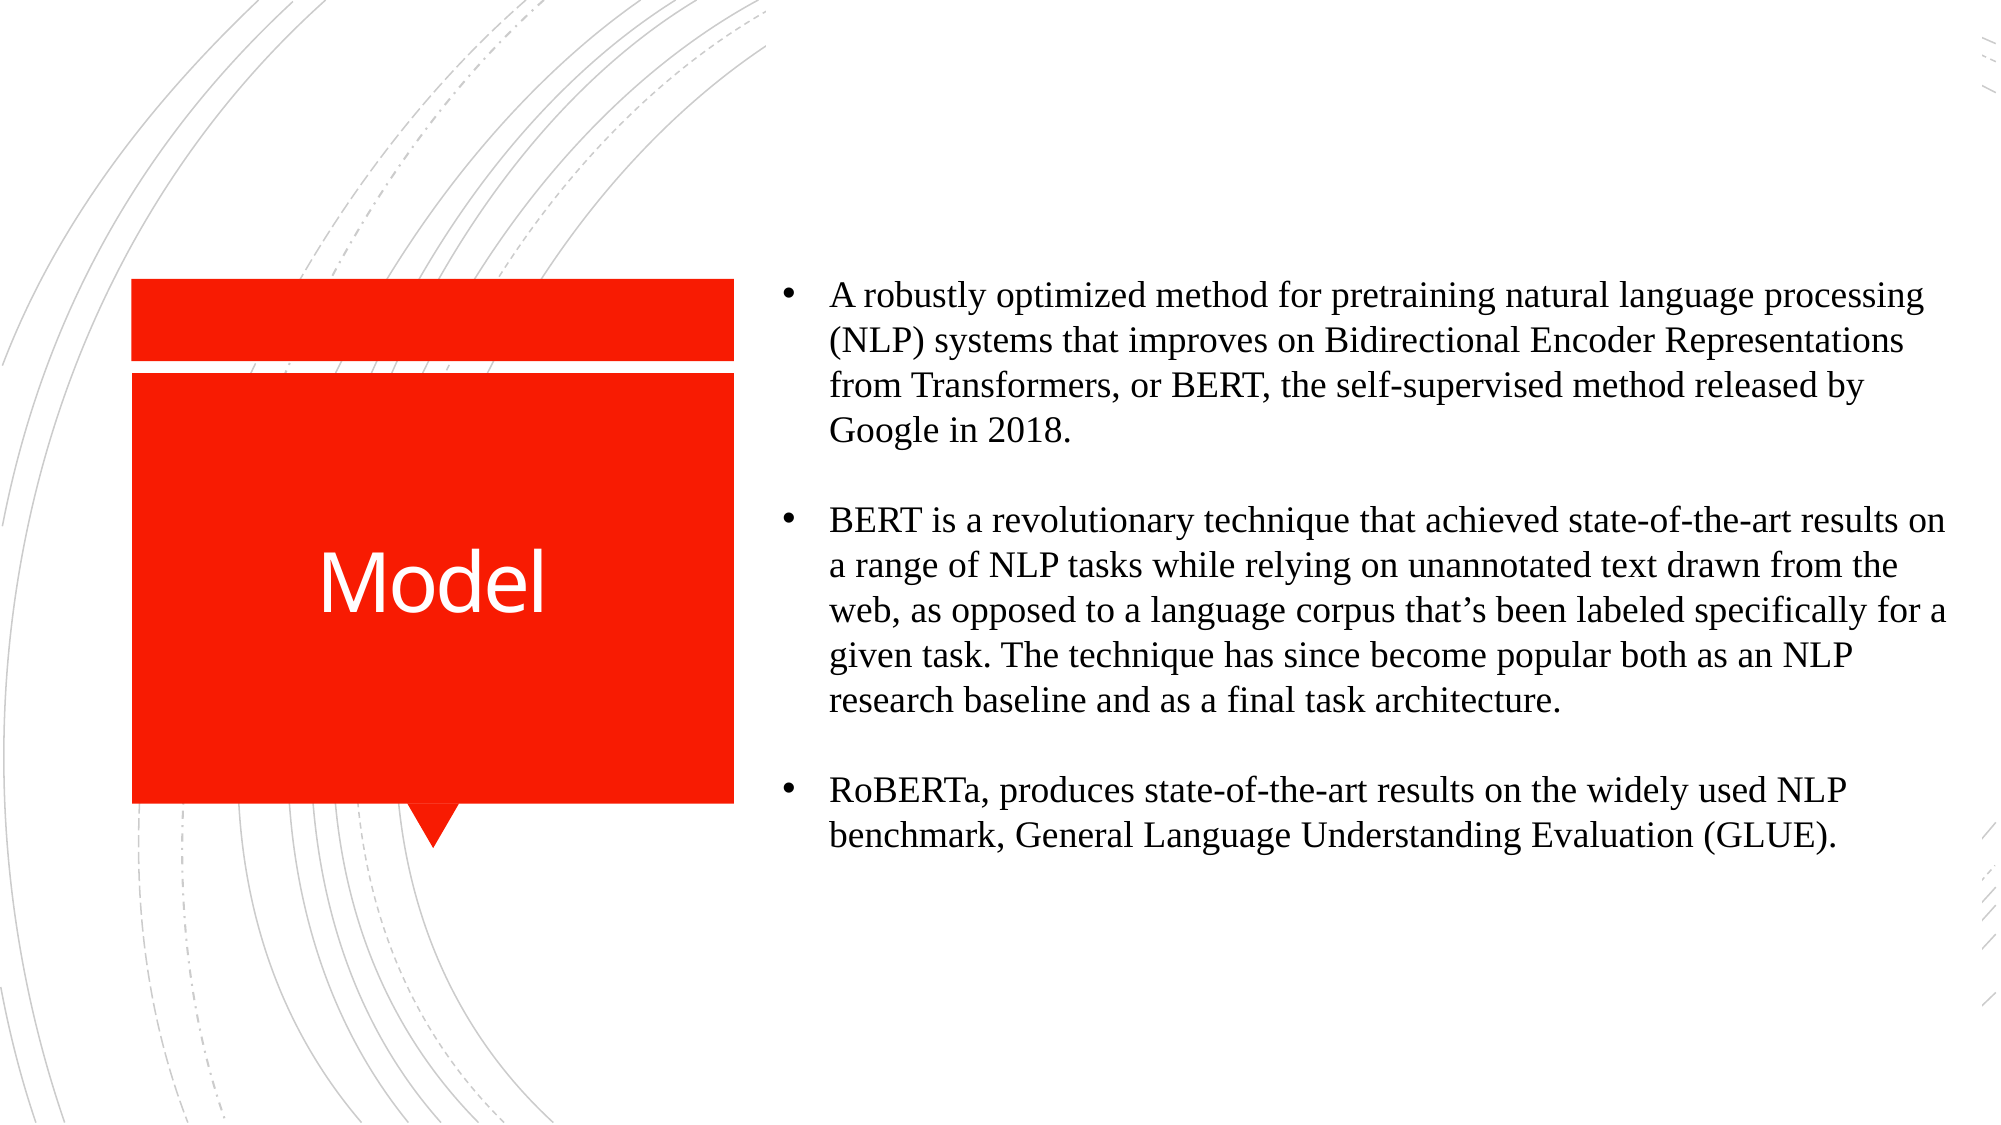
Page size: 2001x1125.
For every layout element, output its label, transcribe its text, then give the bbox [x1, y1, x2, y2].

title Model [145, 385, 720, 789]
text_box A robustly optimized method for pretraining natural language processing (NLP) systems that improves on Bidirectional Encoder Representations from Transformers, or BERT, the self-supervised method released by Google in 2018. BERT is a revolutionary technique that achieved state-of-the-art results on a range of NLP tasks while relying on unannotated text drawn from the web, as opposed to a language corpus that’s been labeled specifically for a given task. The technique has since become popular both as an NLP research baseline and as a final task architecture. RoBERTa, produces state-of-the-art results on the widely used NLP benchmark, General Language Understanding Evaluation (GLUE). [766, 0, 1982, 1125]
